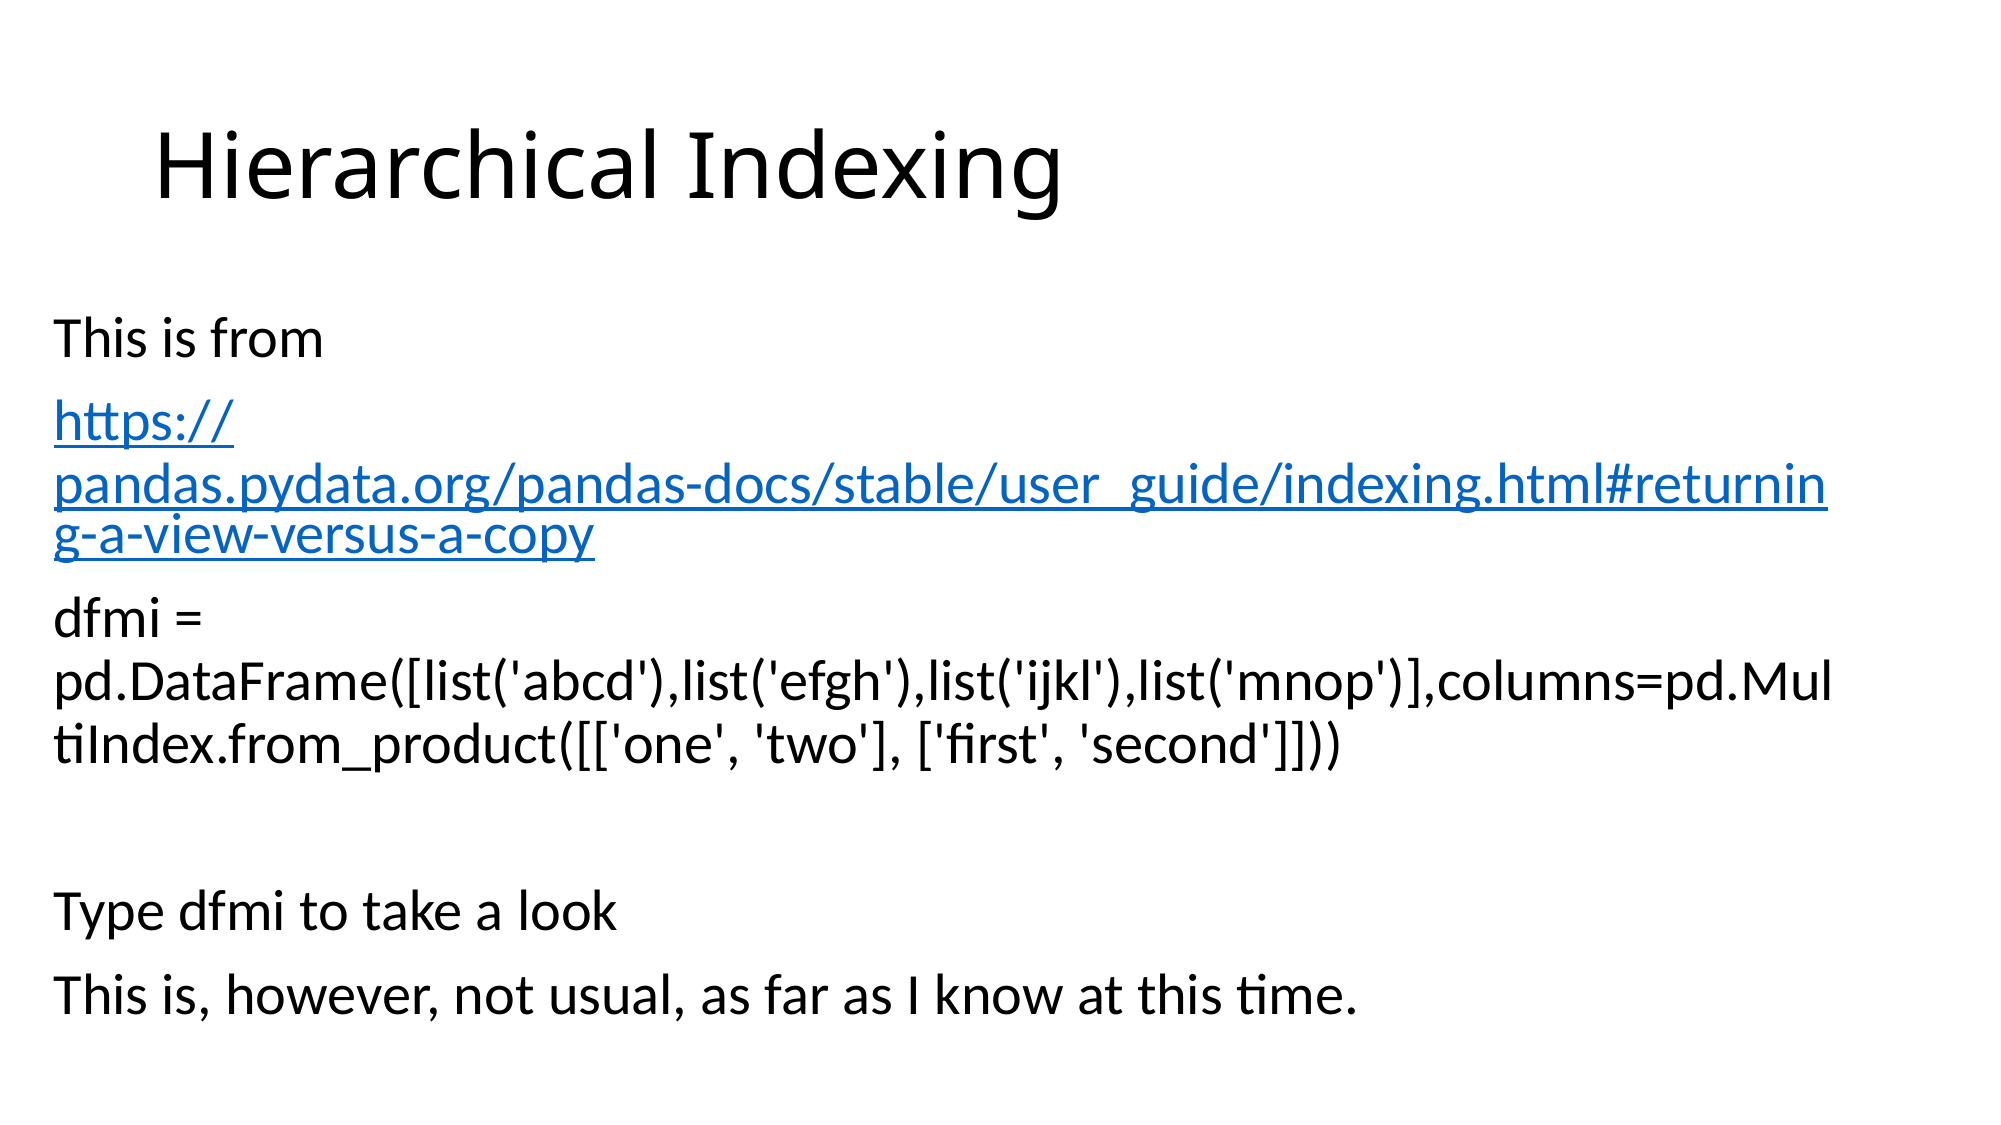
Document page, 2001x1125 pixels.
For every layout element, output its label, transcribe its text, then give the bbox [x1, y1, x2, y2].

list This is from https://pandas.pydata.org/pandas-docs/stable/user_guide/indexing.html#returning-a-view-versus-a-copy dfmi = pd.DataFrame([list('abcd'),list('efgh'),list('ijkl'),list('mnop')],columns=pd.MultiIndex.from_product([['one', 'two'], ['first', 'second']])) Type dfmi to take a look This is, however, not usual, as far as I know at this time. [38, 299, 1863, 1014]
title Hierarchical Indexing [137, 59, 1863, 278]
